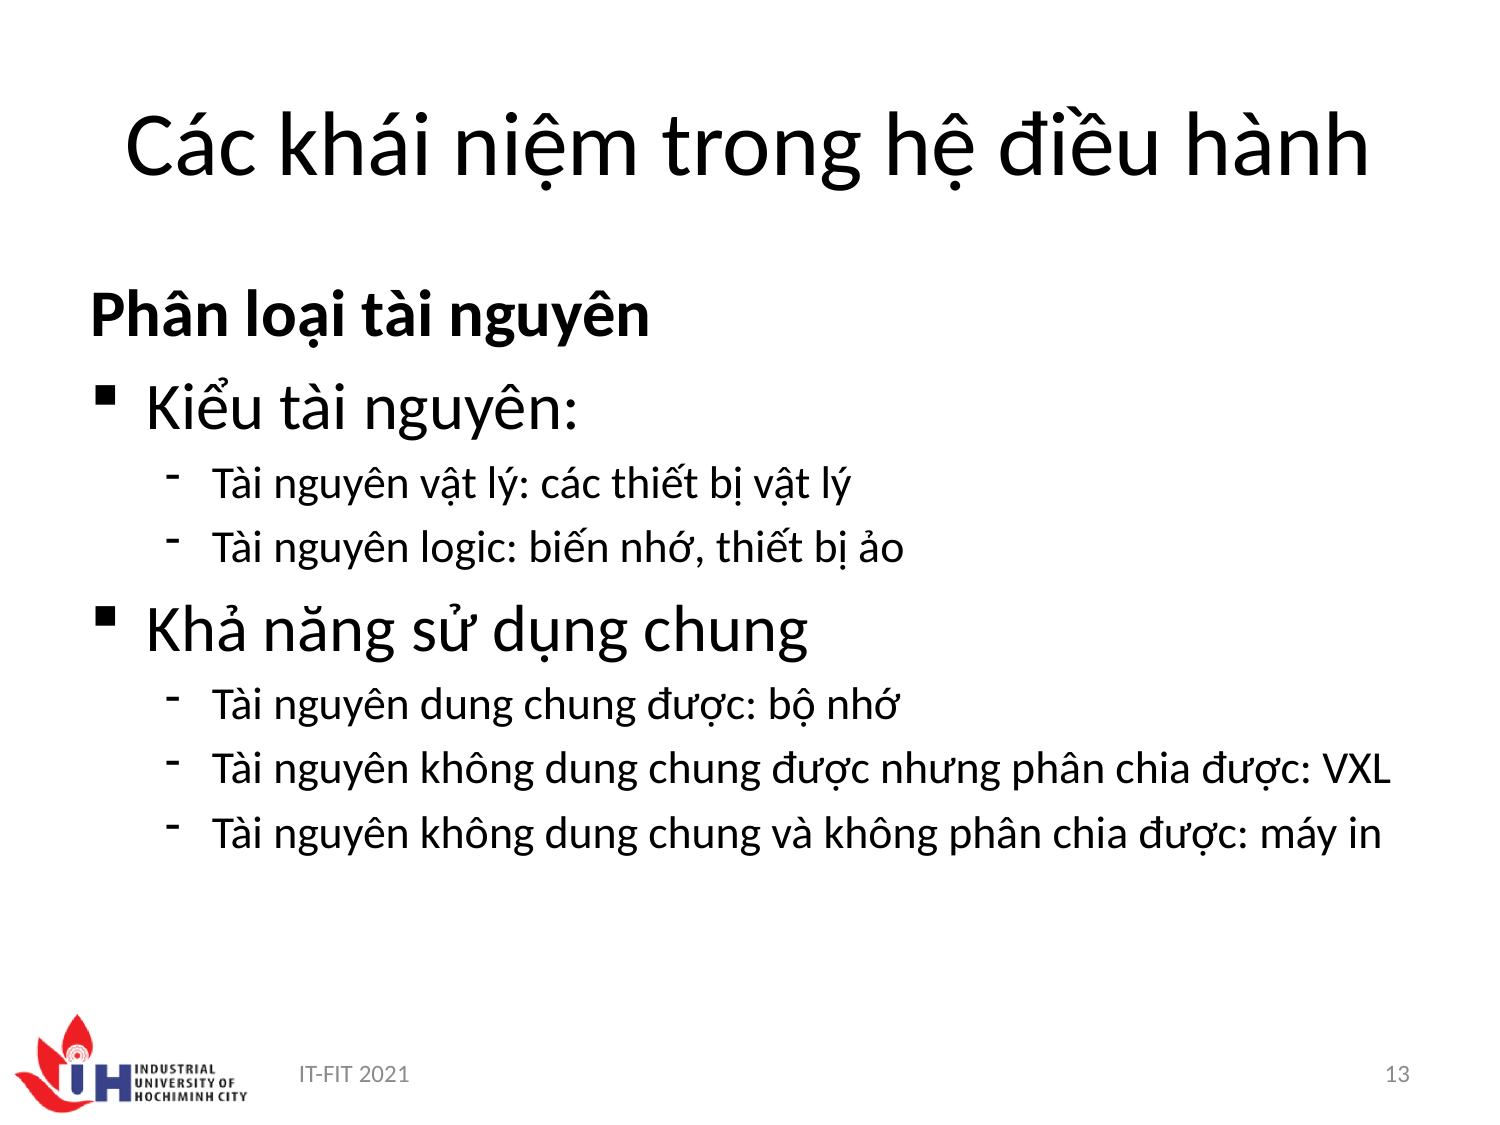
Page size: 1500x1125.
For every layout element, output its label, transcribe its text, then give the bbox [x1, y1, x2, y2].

list Phân loại tài nguyên Kiểu tài nguyên: Tài nguyên vật lý: các thiết bị vật lý Tài nguyên logic: biến nhớ, thiết bị ảo Khả năng sử dụng chung Tài nguyên dung chung được: bộ nhớ Tài nguyên không dung chung được nhưng phân chia được: VXL Tài nguyên không dung chung và không phân chia được: máy in [75, 262, 1425, 1005]
slide_number IT-FIT 2021 [75, 1042, 425, 1103]
picture [11, 1012, 250, 1115]
title Các khái niệm trong hệ điều hành [75, 45, 1425, 233]
slide_number 13 [1074, 1042, 1425, 1103]
